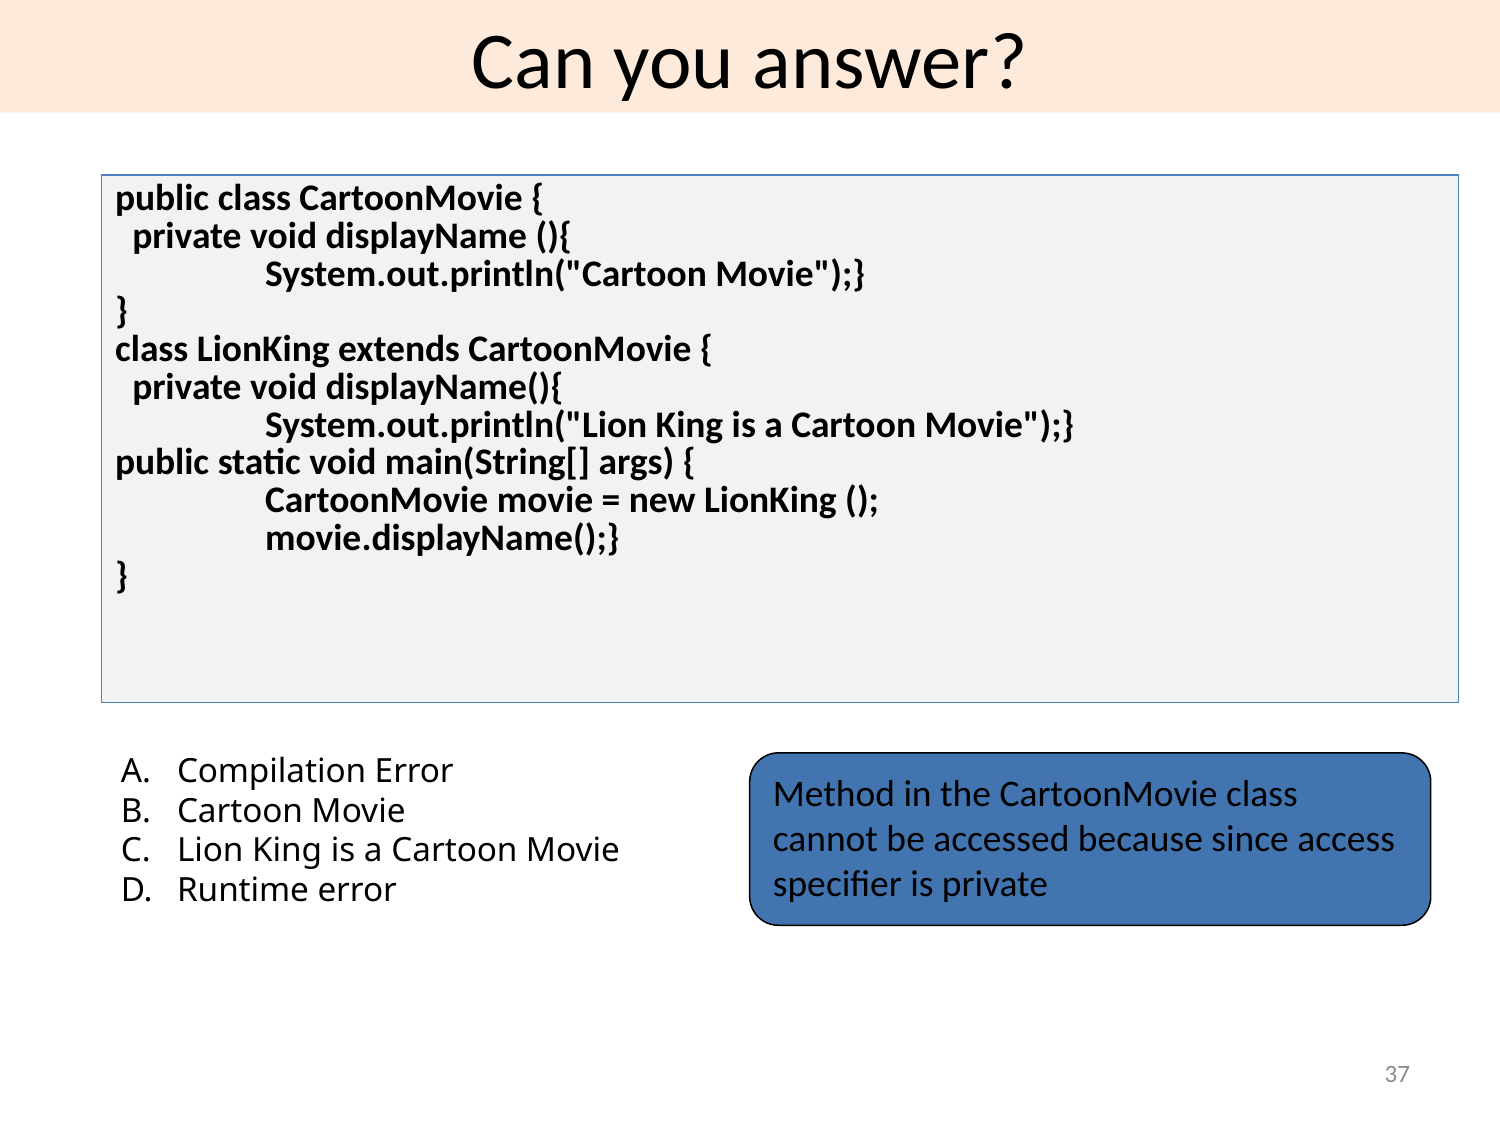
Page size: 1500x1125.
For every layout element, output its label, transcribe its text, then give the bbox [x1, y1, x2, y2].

slide_number 37 [1074, 1042, 1425, 1103]
title Can you answer? [0, 0, 1500, 113]
text_box Method in the CartoonMovie class cannot be accessed because since access specifier is private [749, 752, 1431, 926]
table_header public class CartoonMovie { private void displayName (){ System.out.println("Cartoon Movie");} } class LionKing extends CartoonMovie { private void displayName(){ System.out.println("Lion King is a Cartoon Movie");} public static void main(String[] args) { CartoonMovie movie = new LionKing (); movie.displayName();} } [102, 176, 1458, 702]
text_box Compilation Error Cartoon Movie Lion King is a Cartoon Movie Runtime error [106, 741, 792, 956]
